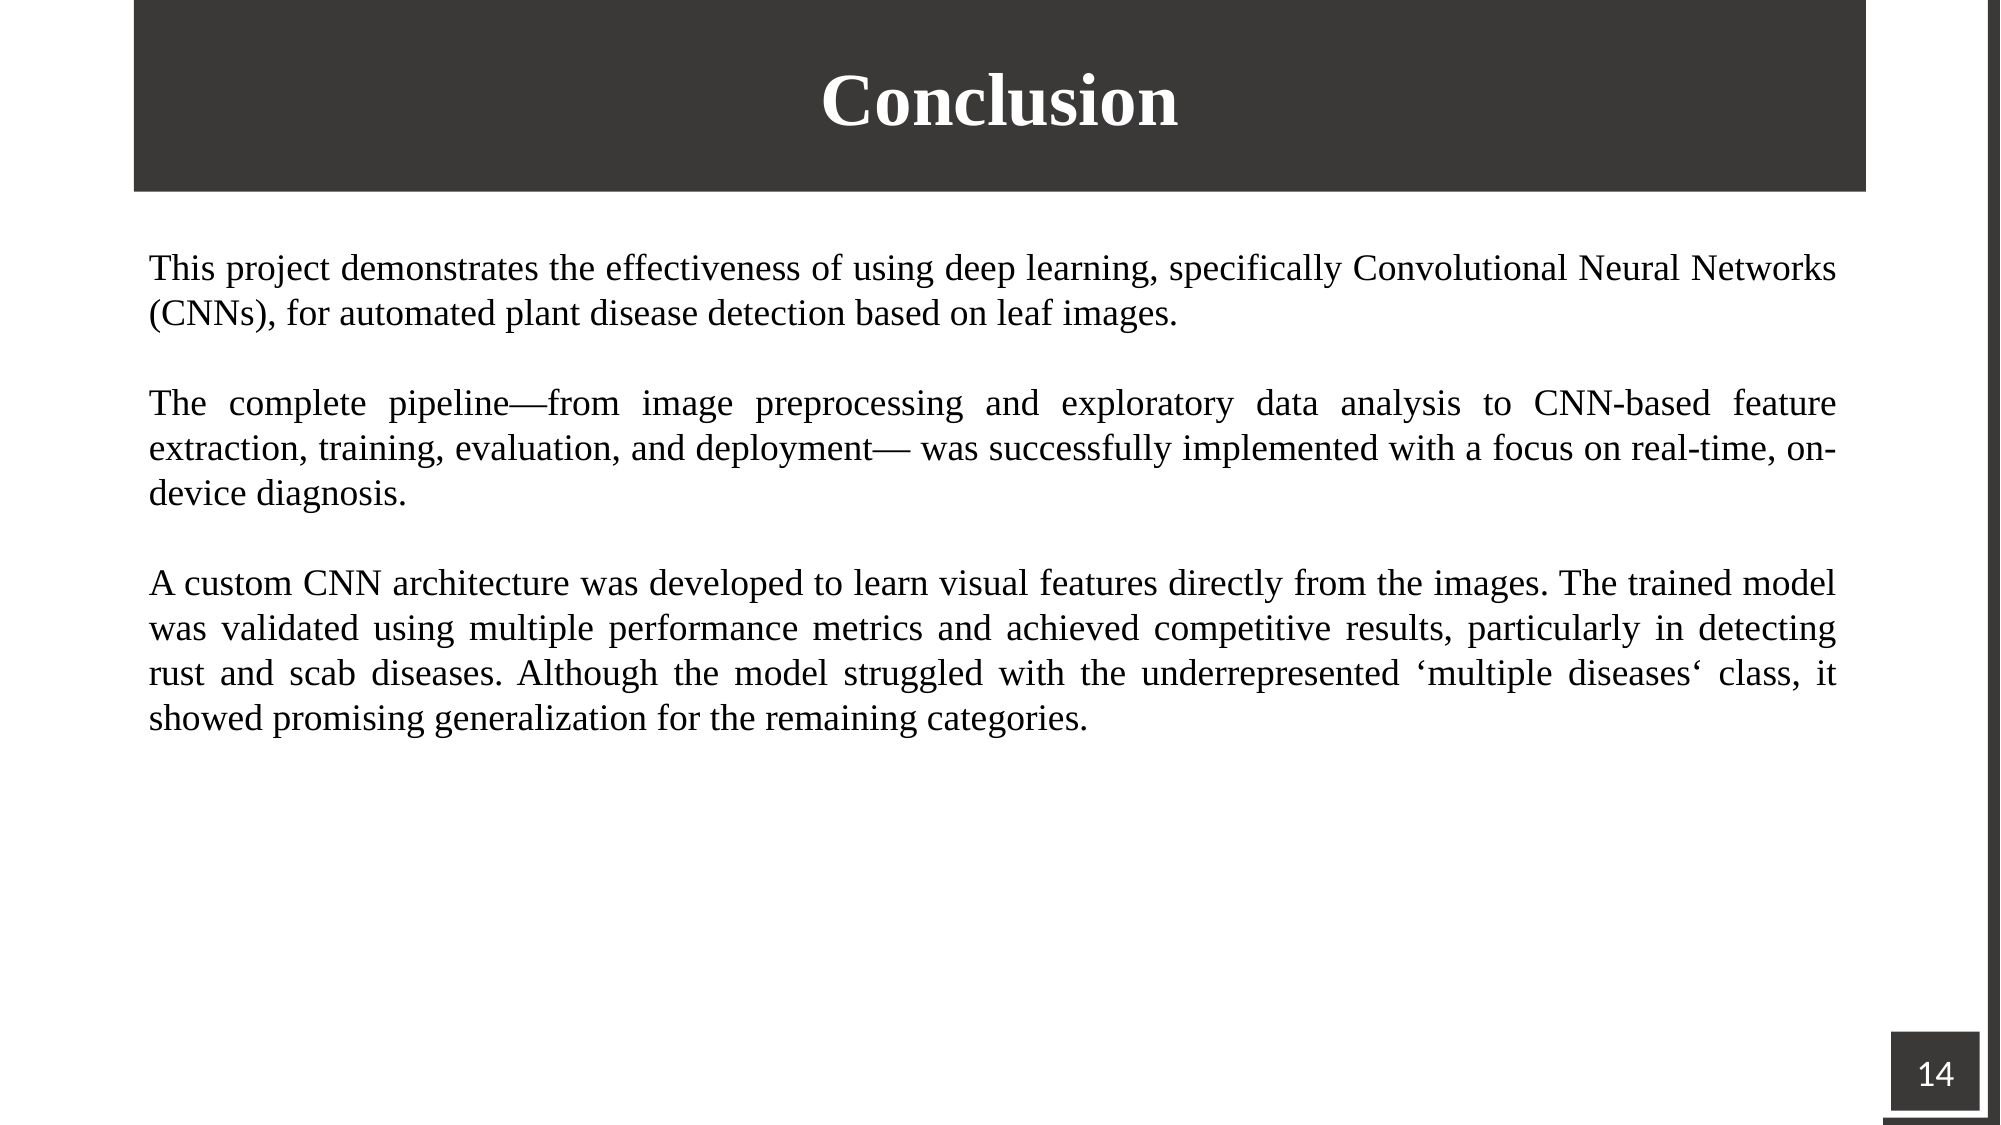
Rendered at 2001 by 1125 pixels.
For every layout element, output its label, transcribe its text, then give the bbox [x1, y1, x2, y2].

text_box This project demonstrates the effectiveness of using deep learning, specifically Convolutional Neural Networks (CNNs), for automated plant disease detection based on leaf images. The complete pipeline—from image preprocessing and exploratory data analysis to CNN-based feature extraction, training, evaluation, and deployment— was successfully implemented with a focus on real-time, on-device diagnosis. A custom CNN architecture was developed to learn visual features directly from the images. The trained model was validated using multiple performance metrics and achieved competitive results, particularly in detecting rust and scab diseases. Although the model struggled with the underrepresented ‘multiple diseases‘ class, it showed promising generalization for the remaining categories. [133, 235, 1855, 745]
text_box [1882, 0, 2000, 1125]
text_box Conclusion [133, 0, 1867, 193]
